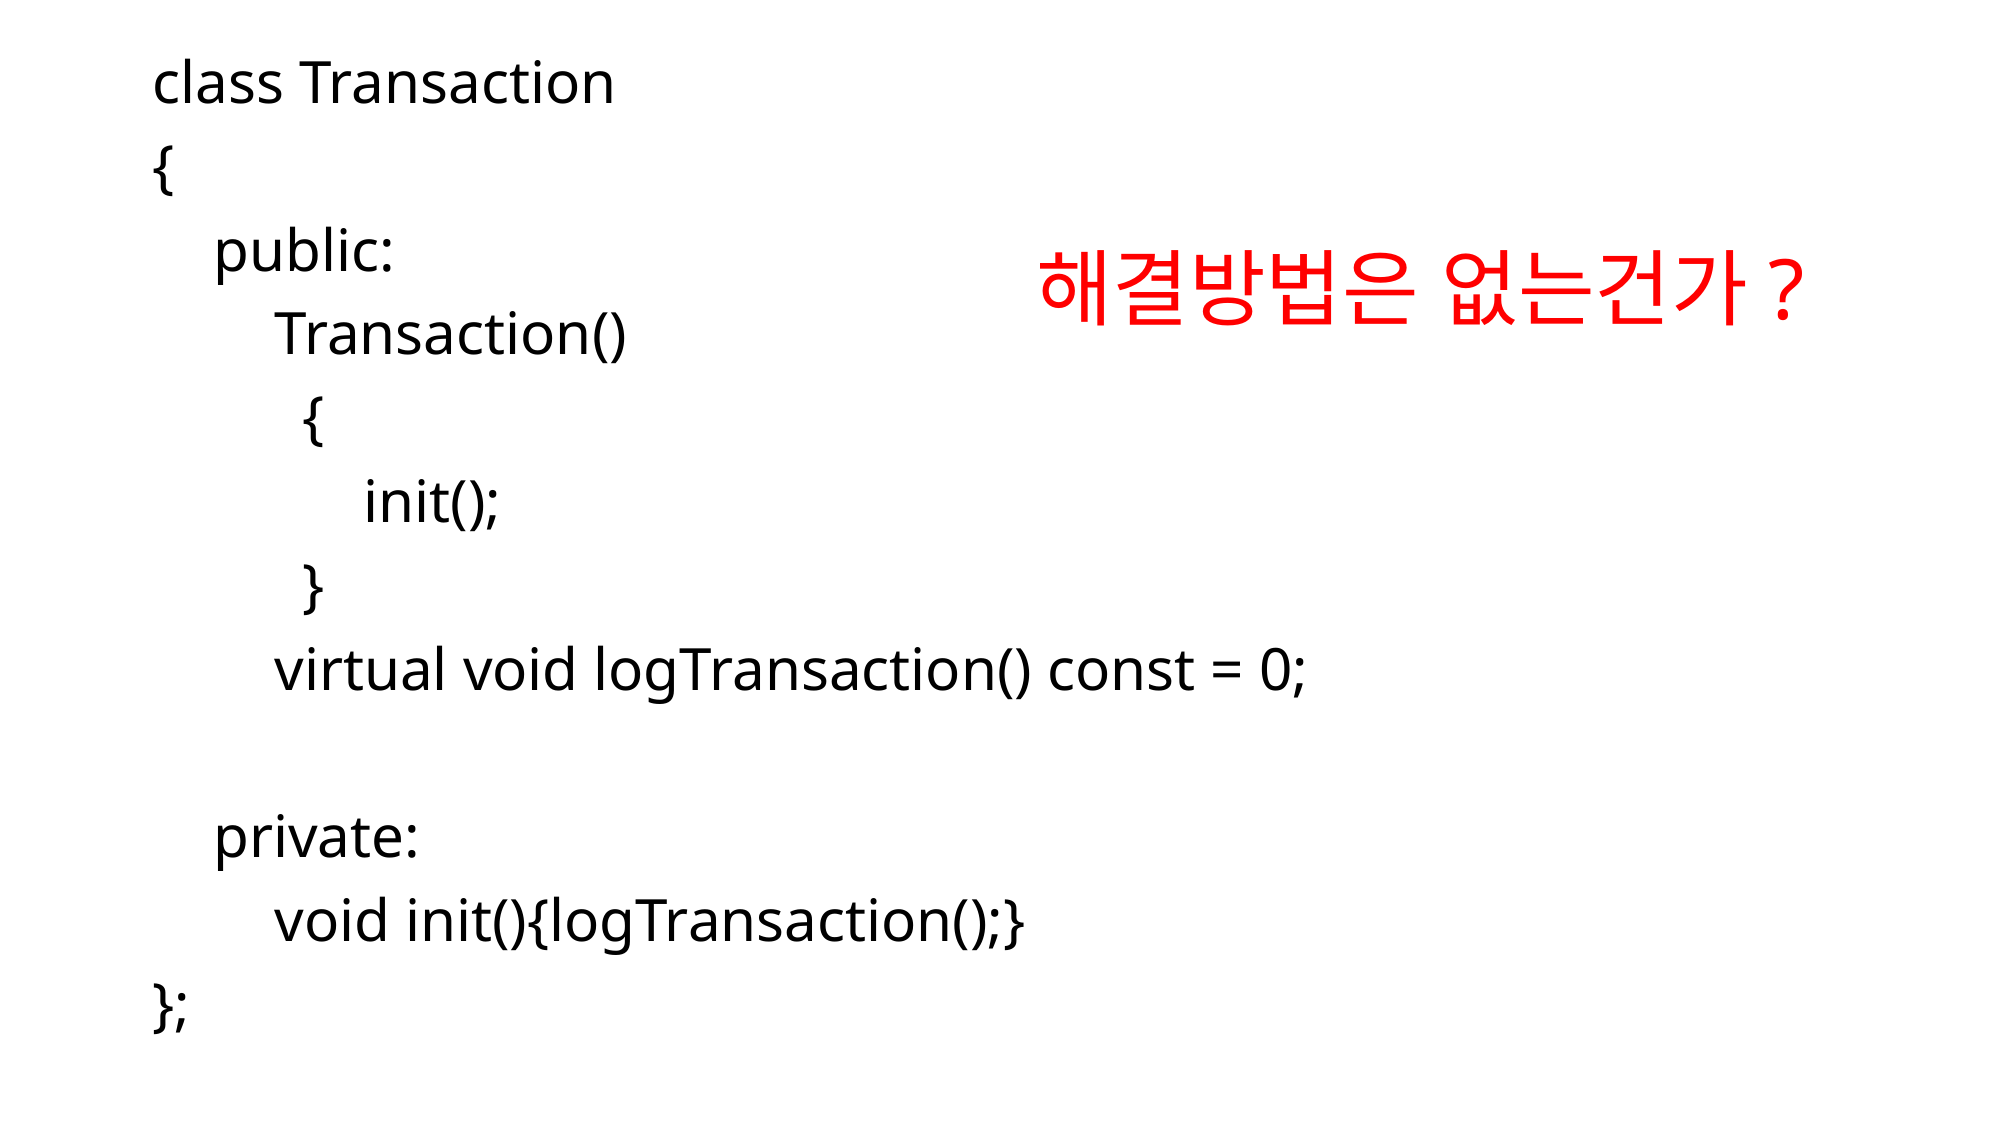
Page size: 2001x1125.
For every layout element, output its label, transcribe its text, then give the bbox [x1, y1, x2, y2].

text_box 해결방법은 없는건가? [1021, 229, 1883, 344]
list class Transaction { public: Transaction() { init(); } virtual void logTransaction() const = 0; private: void init(){logTransaction();} }; [137, 45, 1863, 1050]
